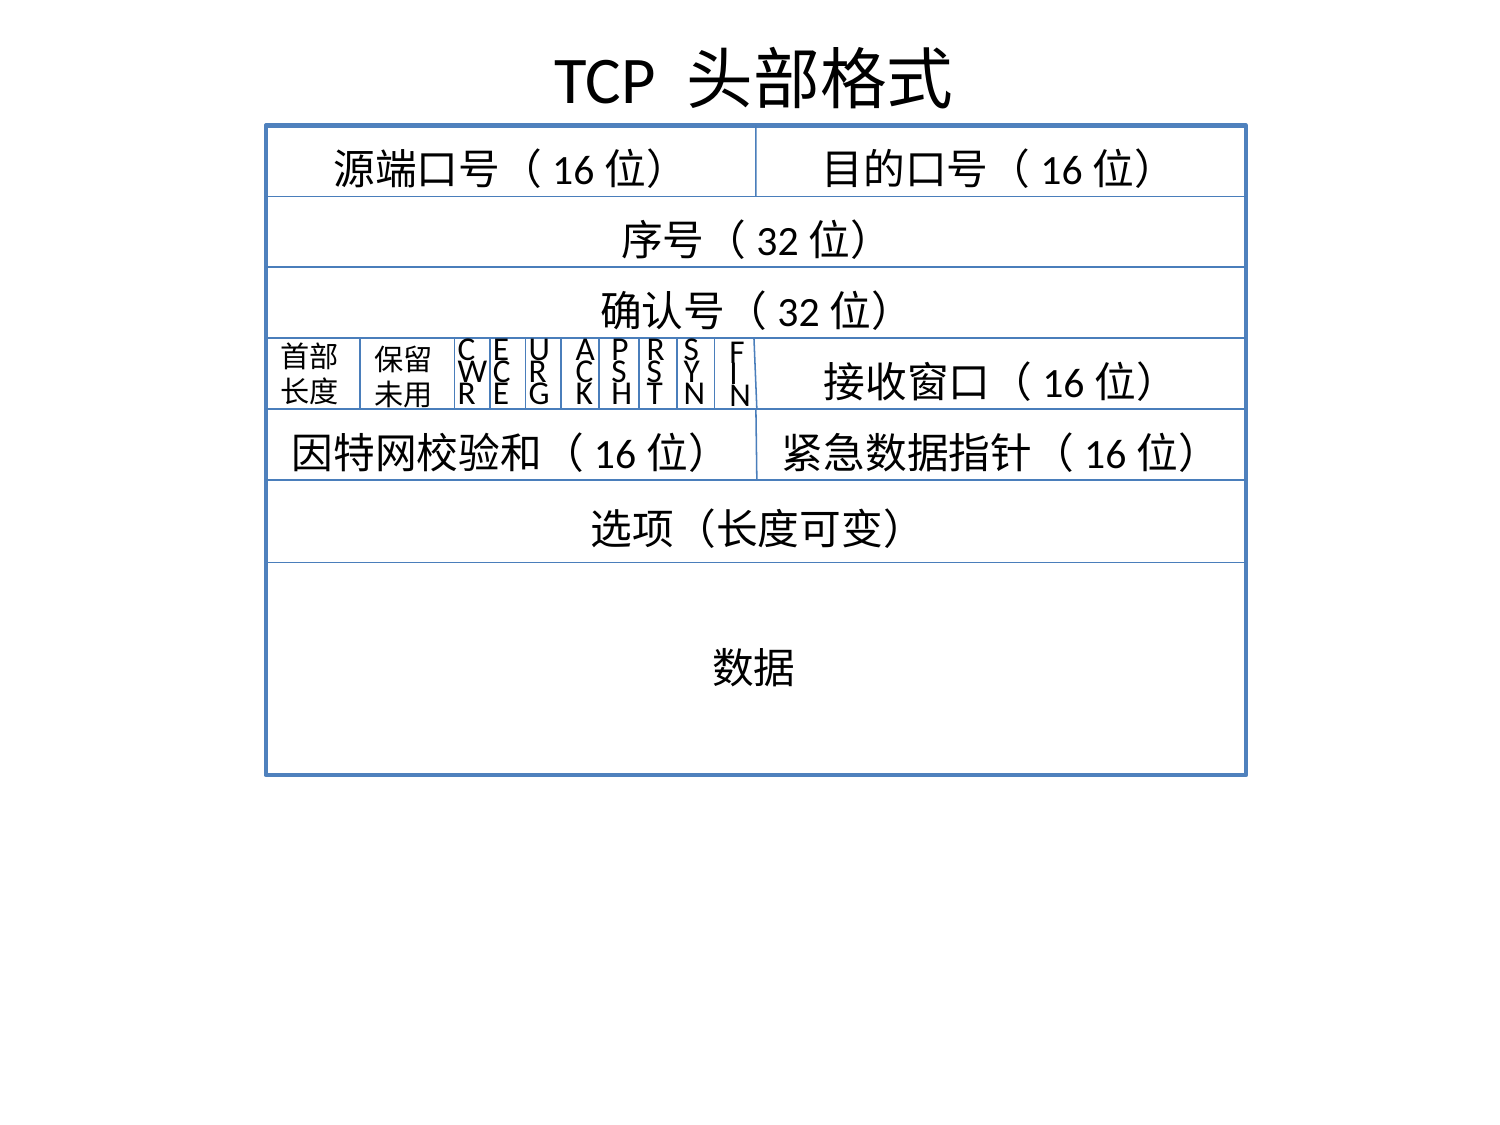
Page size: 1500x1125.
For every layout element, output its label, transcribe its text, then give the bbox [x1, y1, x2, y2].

text_box RST [644, 347, 668, 408]
text_box ACK [565, 347, 594, 408]
text_box FIN [719, 347, 748, 408]
text_box 目的口号（16位） [761, 135, 1245, 195]
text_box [753, 337, 757, 410]
text_box 紧急数据指针（16位） [762, 419, 1247, 479]
text_box [264, 123, 1248, 411]
text_box 保留未用 [360, 333, 455, 337]
text_box 首部长度 [265, 330, 361, 408]
text_box CWR [459, 347, 478, 408]
text_box TCP 头部格式 [381, 29, 1127, 125]
text_box 保留未用 [365, 347, 442, 408]
text_box URG [530, 347, 550, 408]
text_box PSH [604, 347, 631, 408]
text_box URG [513, 347, 521, 408]
text_box 源端口号（16位） [265, 135, 751, 195]
text_box FIN [714, 417, 750, 421]
text_box 确认号（32位） [267, 277, 1247, 337]
text_box 接收窗口（16位） [762, 348, 1247, 414]
text_box ECE [478, 347, 485, 408]
text_box 因特网校验和（16位） [265, 419, 750, 479]
text_box 数据 [265, 584, 1243, 700]
text_box SYN [682, 347, 699, 408]
text_box CWR [442, 347, 450, 408]
text_box 序号（32位） [267, 206, 1247, 272]
text_box [264, 344, 1248, 777]
text_box 选项（长度可变） [269, 495, 1247, 561]
text_box ECE [495, 347, 513, 408]
